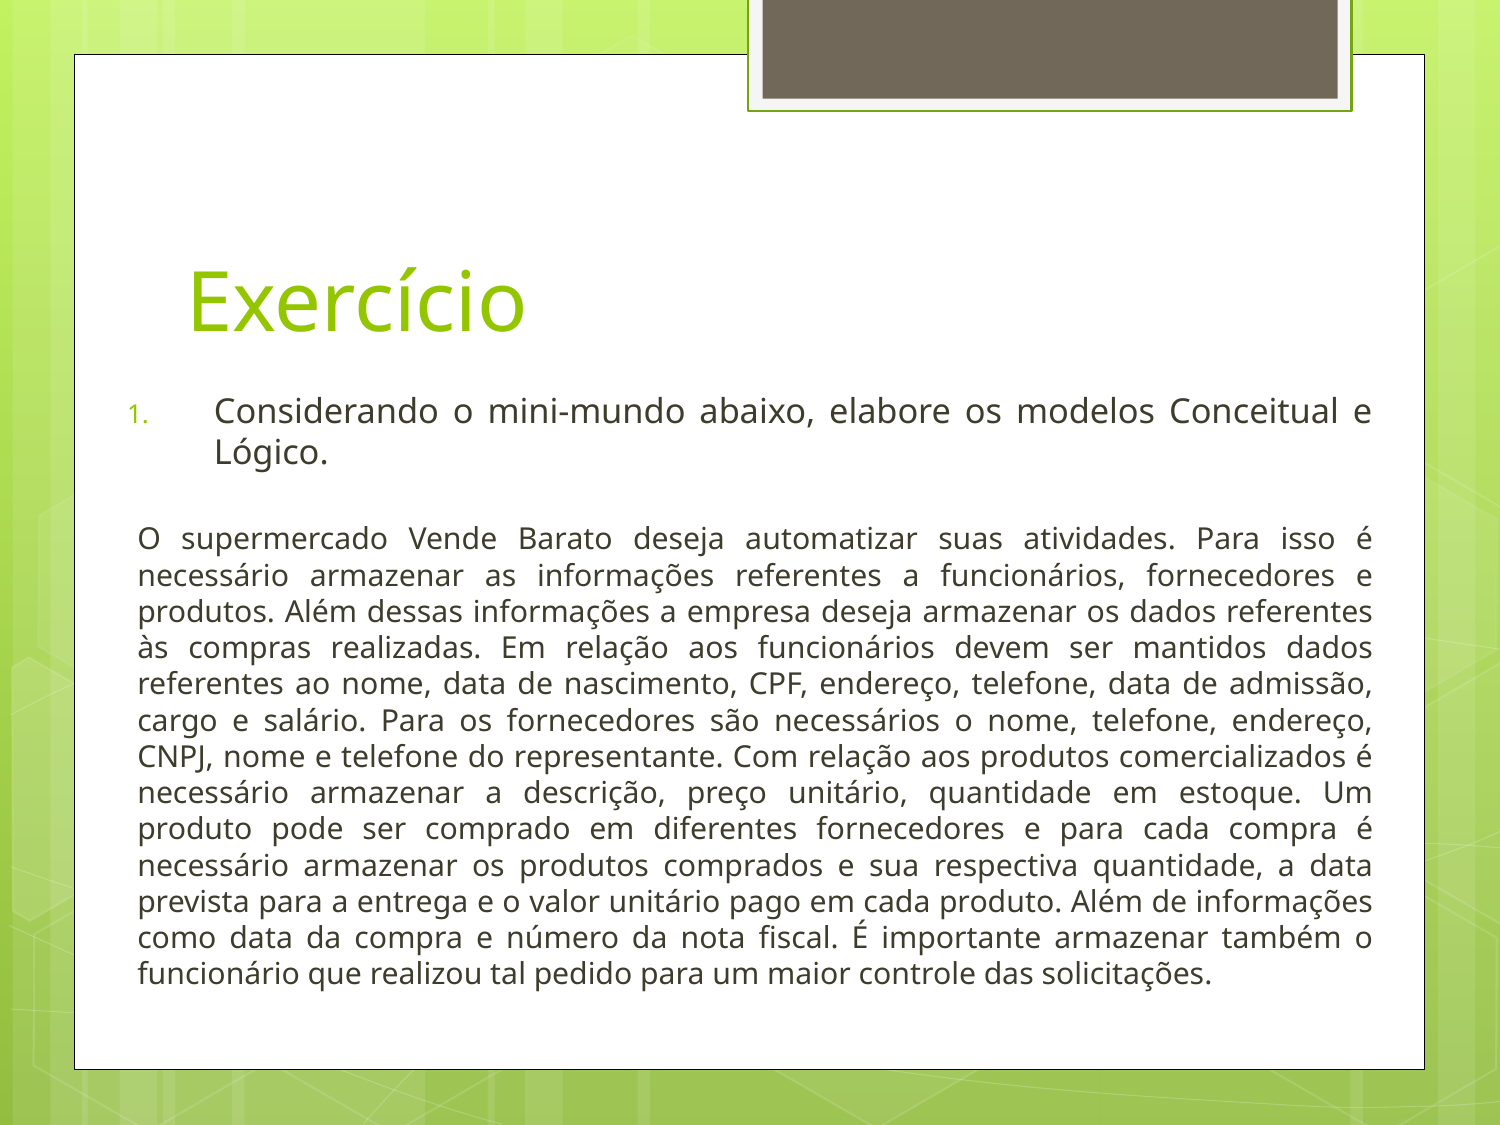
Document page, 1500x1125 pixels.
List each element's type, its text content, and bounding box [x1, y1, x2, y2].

title Exercício [171, 168, 1324, 357]
list Considerando o mini-mundo abaixo, elabore os modelos Conceitual e Lógico. O supermercado Vende Barato deseja automatizar suas atividades. Para isso é necessário armazenar as informações referentes a funcionários, fornecedores e produtos. Além dessas informações a empresa deseja armazenar os dados referentes às compras realizadas. Em relação aos funcionários devem ser mantidos dados referentes ao nome, data de nascimento, CPF, endereço, telefone, data de admissão, cargo e salário. Para os fornecedores são necessários o nome, telefone, endereço, CNPJ, nome e telefone do representante. Com relação aos produtos comercializados é necessário armazenar a descrição, preço unitário, quantidade em estoque. Um produto pode ser comprado em diferentes fornecedores e para cada compra é necessário armazenar os produtos comprados e sua respectiva quantidade, a data prevista para a entrega e o valor unitário pago em cada produto. Além de informações como data da compra e número da nota fiscal. É importante armazenar também o funcionário que realizou tal pedido para um maior controle das solicitações. [112, 381, 1388, 1047]
